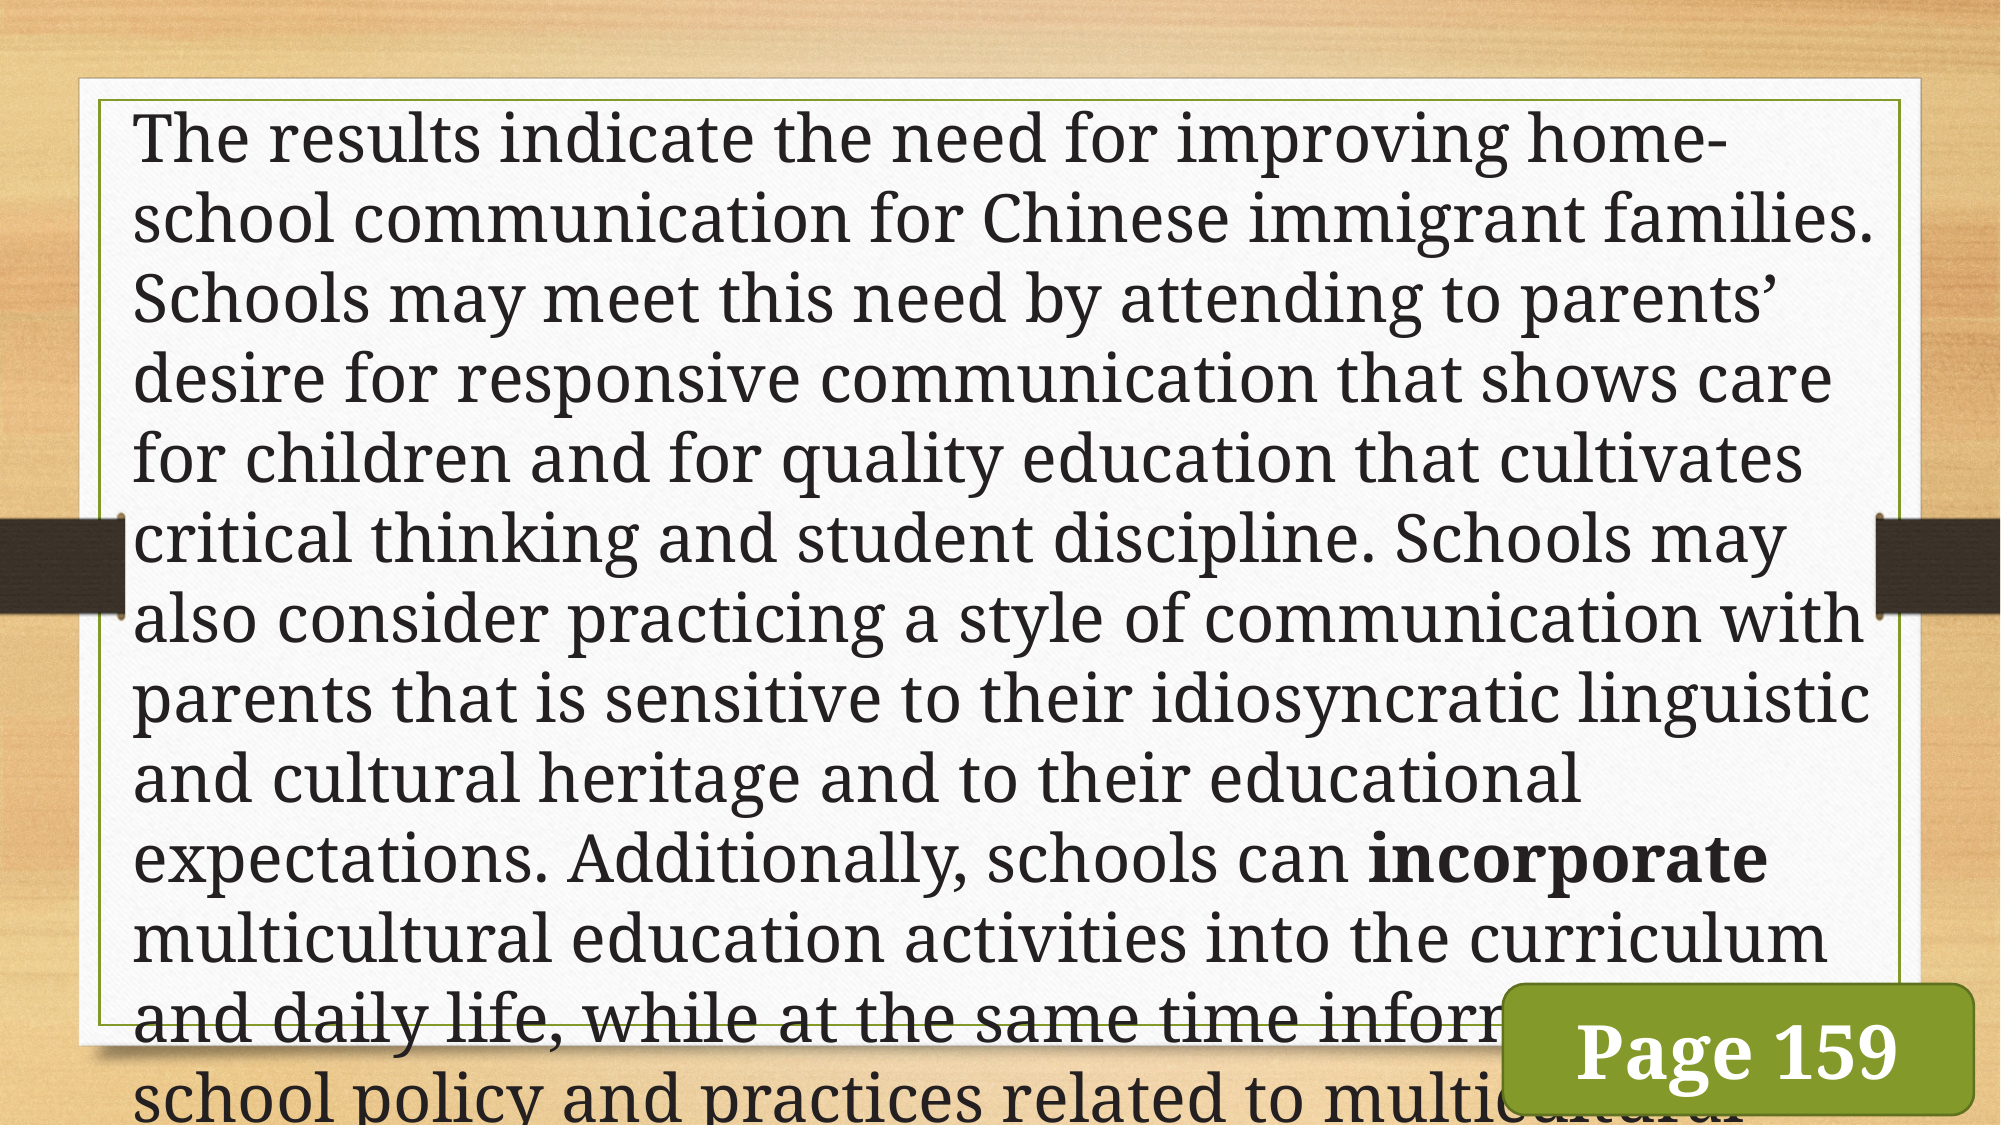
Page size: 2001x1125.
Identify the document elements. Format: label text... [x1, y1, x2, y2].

picture [0, 0, 2001, 1125]
text_box The results indicate the need for improving home-school communication for Chinese immigrant families. Schools may meet this need by attending to parents’ desire for responsive communication that shows care for children and for quality education that cultivates critical thinking and student discipline. Schools may also consider practicing a style of communication with parents that is sensitive to their idiosyncratic linguistic and cultural heritage and to their educational expectations. Additionally, schools can incorporate multicultural education activities into the curriculum and daily life, while at the same time inform parents of school policy and practices related to multicultural education. [117, 88, 1905, 1125]
text_box Page 159 [1501, 982, 1976, 1117]
